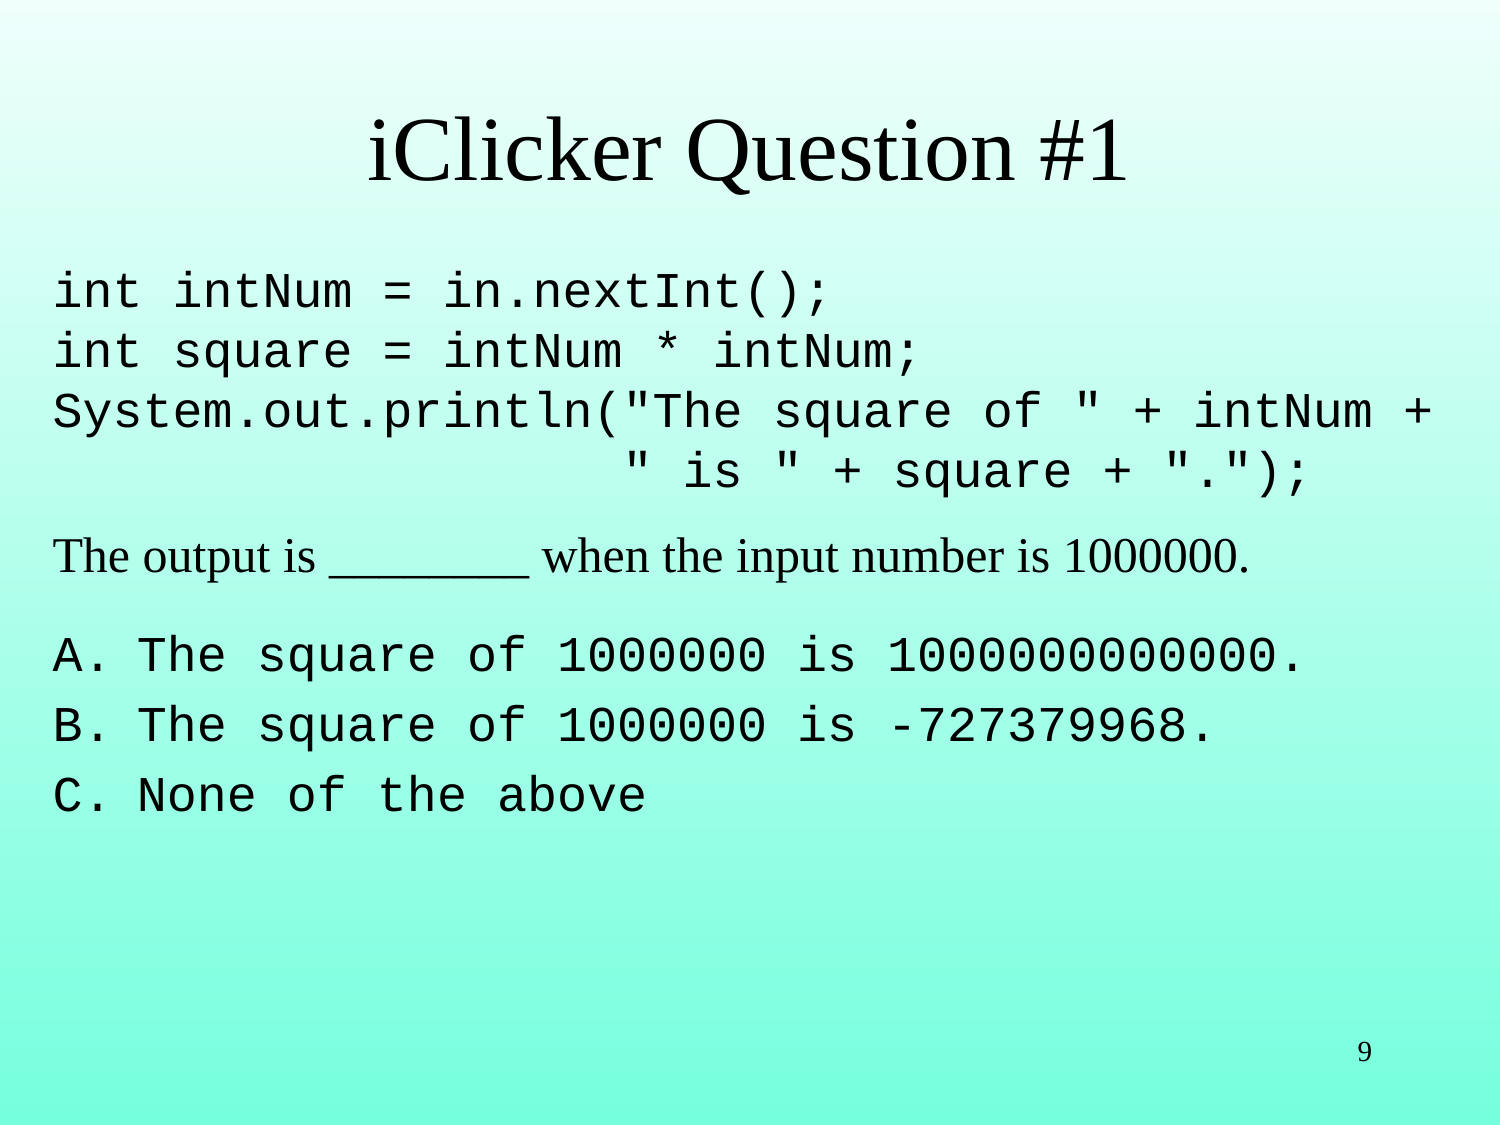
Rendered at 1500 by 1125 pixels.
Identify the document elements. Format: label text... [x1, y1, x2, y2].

slide_number 9 [1074, 1024, 1388, 1101]
list int intNum = in.nextInt(); int square = intNum * intNum; System.out.println("The square of " + intNum + " is " + square + "."); The output is ________ when the input number is 1000000. The square of 1000000 is 1000000000000. The square of 1000000 is -727379968. None of the above [37, 249, 1463, 925]
title iClicker Question #1 [112, 50, 1388, 238]
